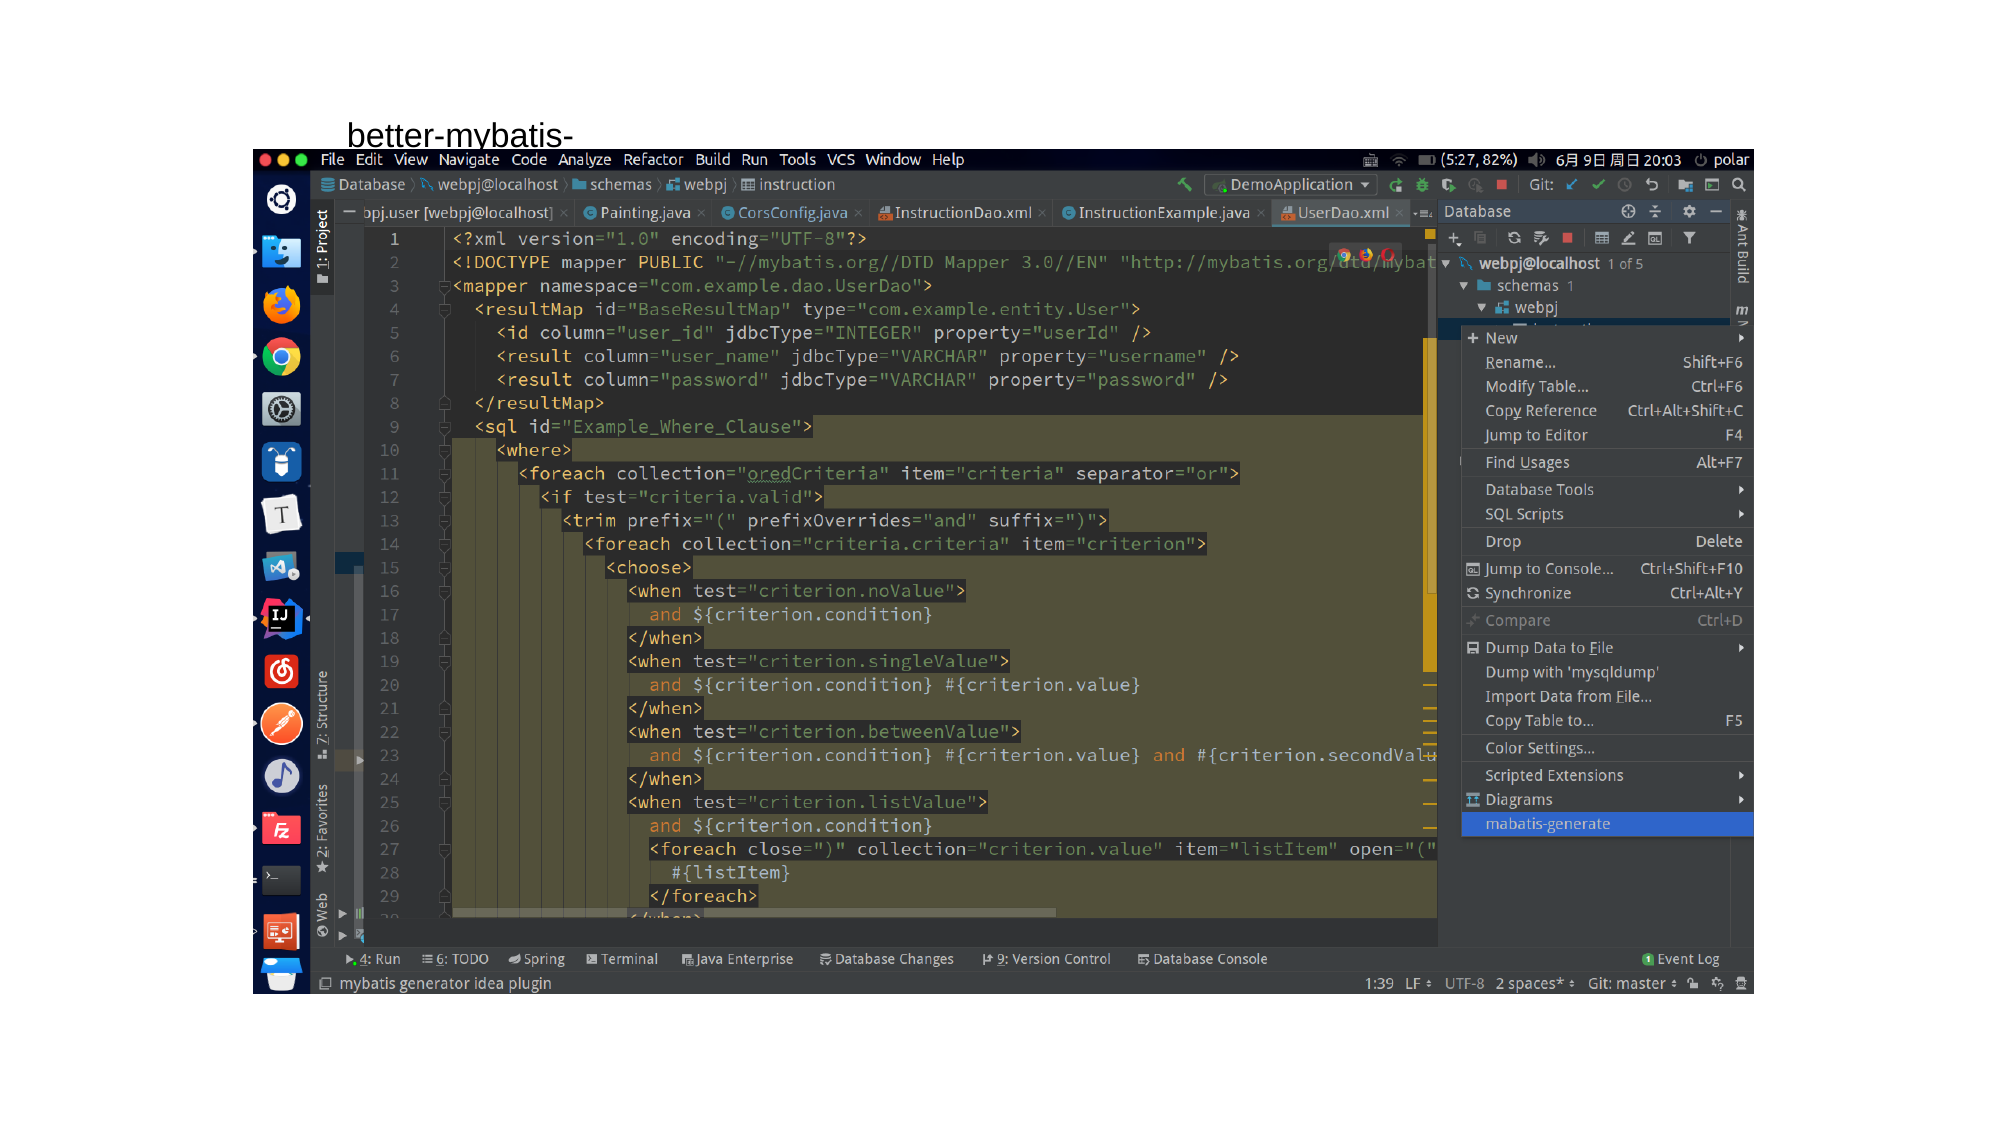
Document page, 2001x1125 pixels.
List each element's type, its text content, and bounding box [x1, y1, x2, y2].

picture [253, 149, 1754, 994]
text_box better-mybatis-generator [333, 107, 732, 149]
